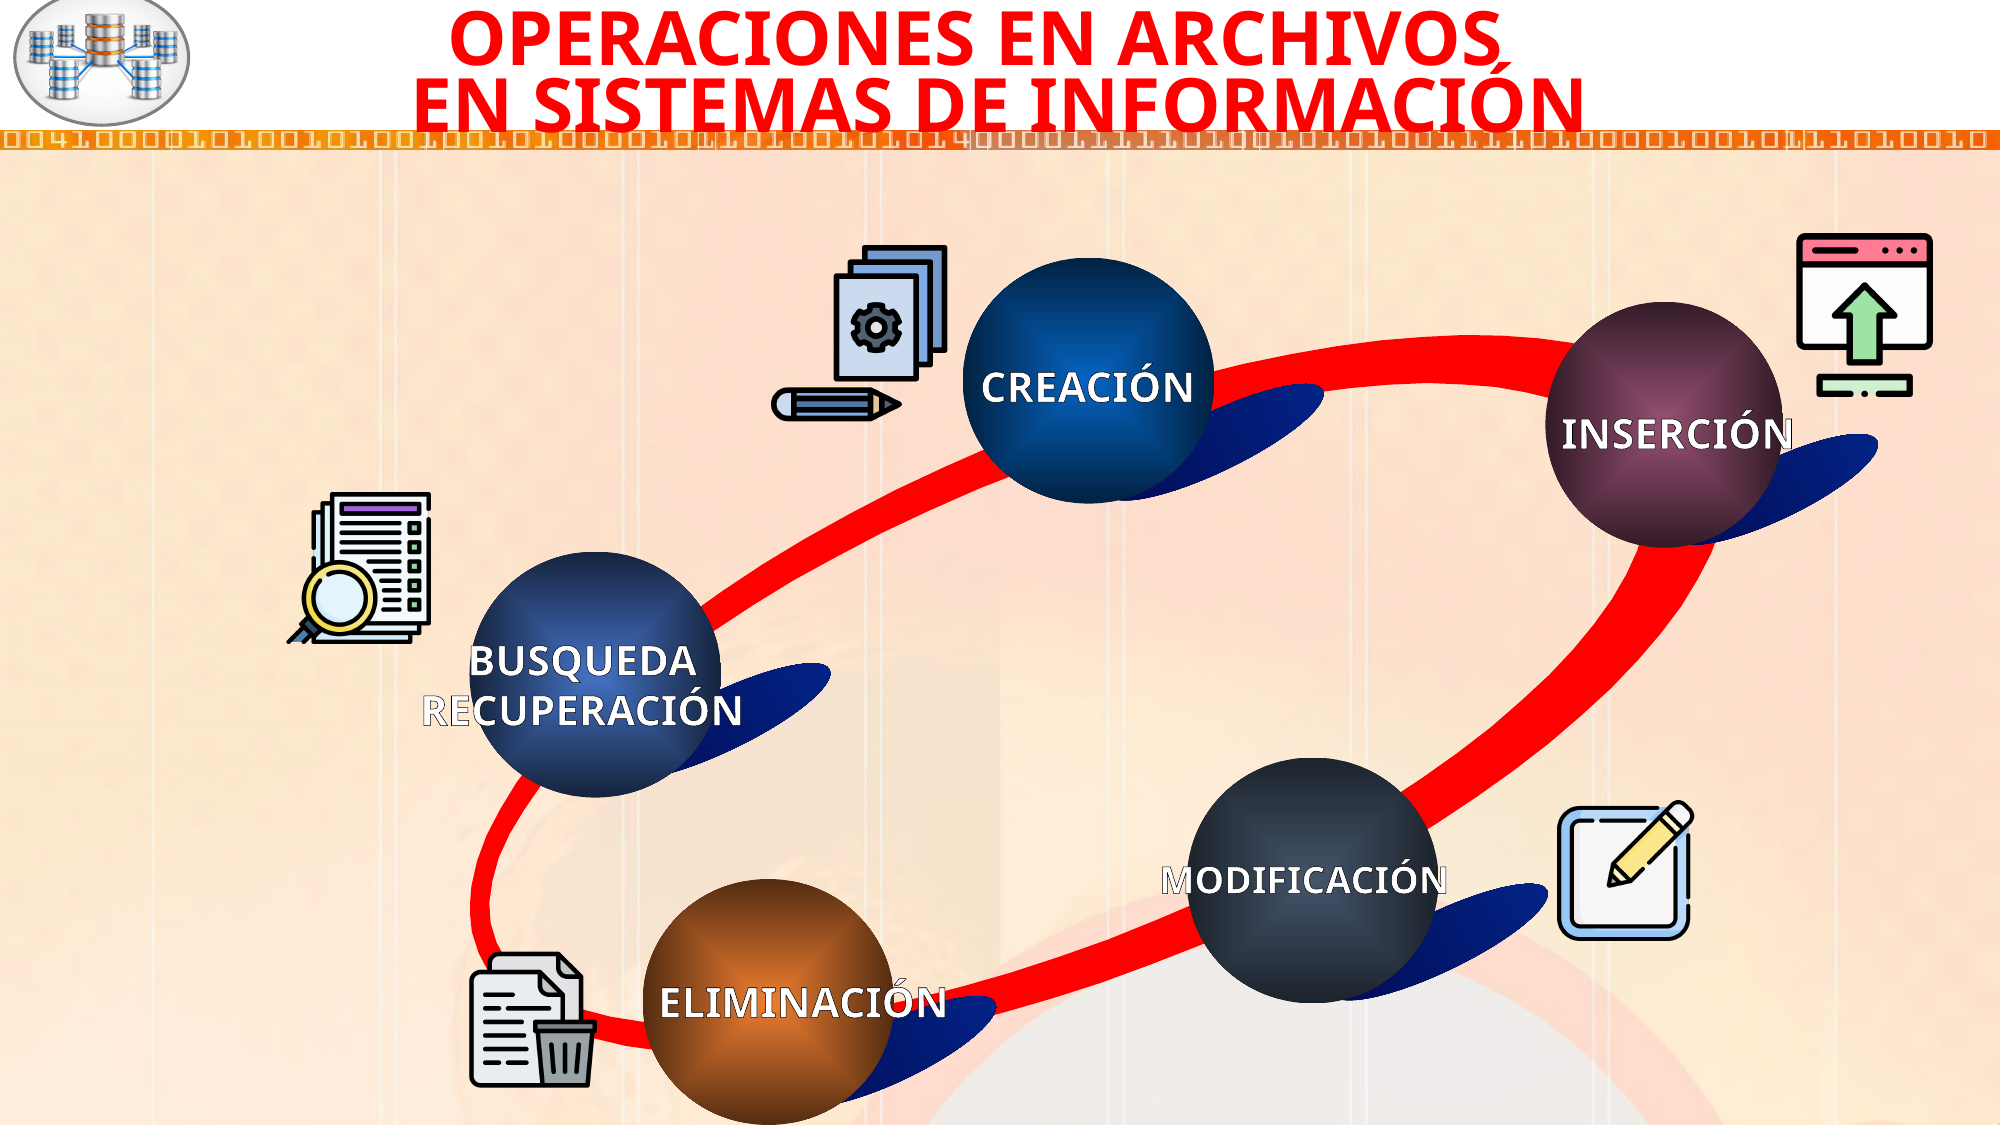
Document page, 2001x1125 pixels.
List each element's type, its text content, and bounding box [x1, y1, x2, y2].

text_box OPERACIONES EN ARCHIVOS [432, 0, 1519, 50]
text_box EN SISTEMAS DE INFORMACIÓN [395, 50, 1605, 155]
picture [0, 0, 2001, 1125]
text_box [374, 257, 1889, 1125]
picture [460, 947, 606, 1092]
picture [1555, 800, 1696, 941]
picture [17, 0, 187, 123]
